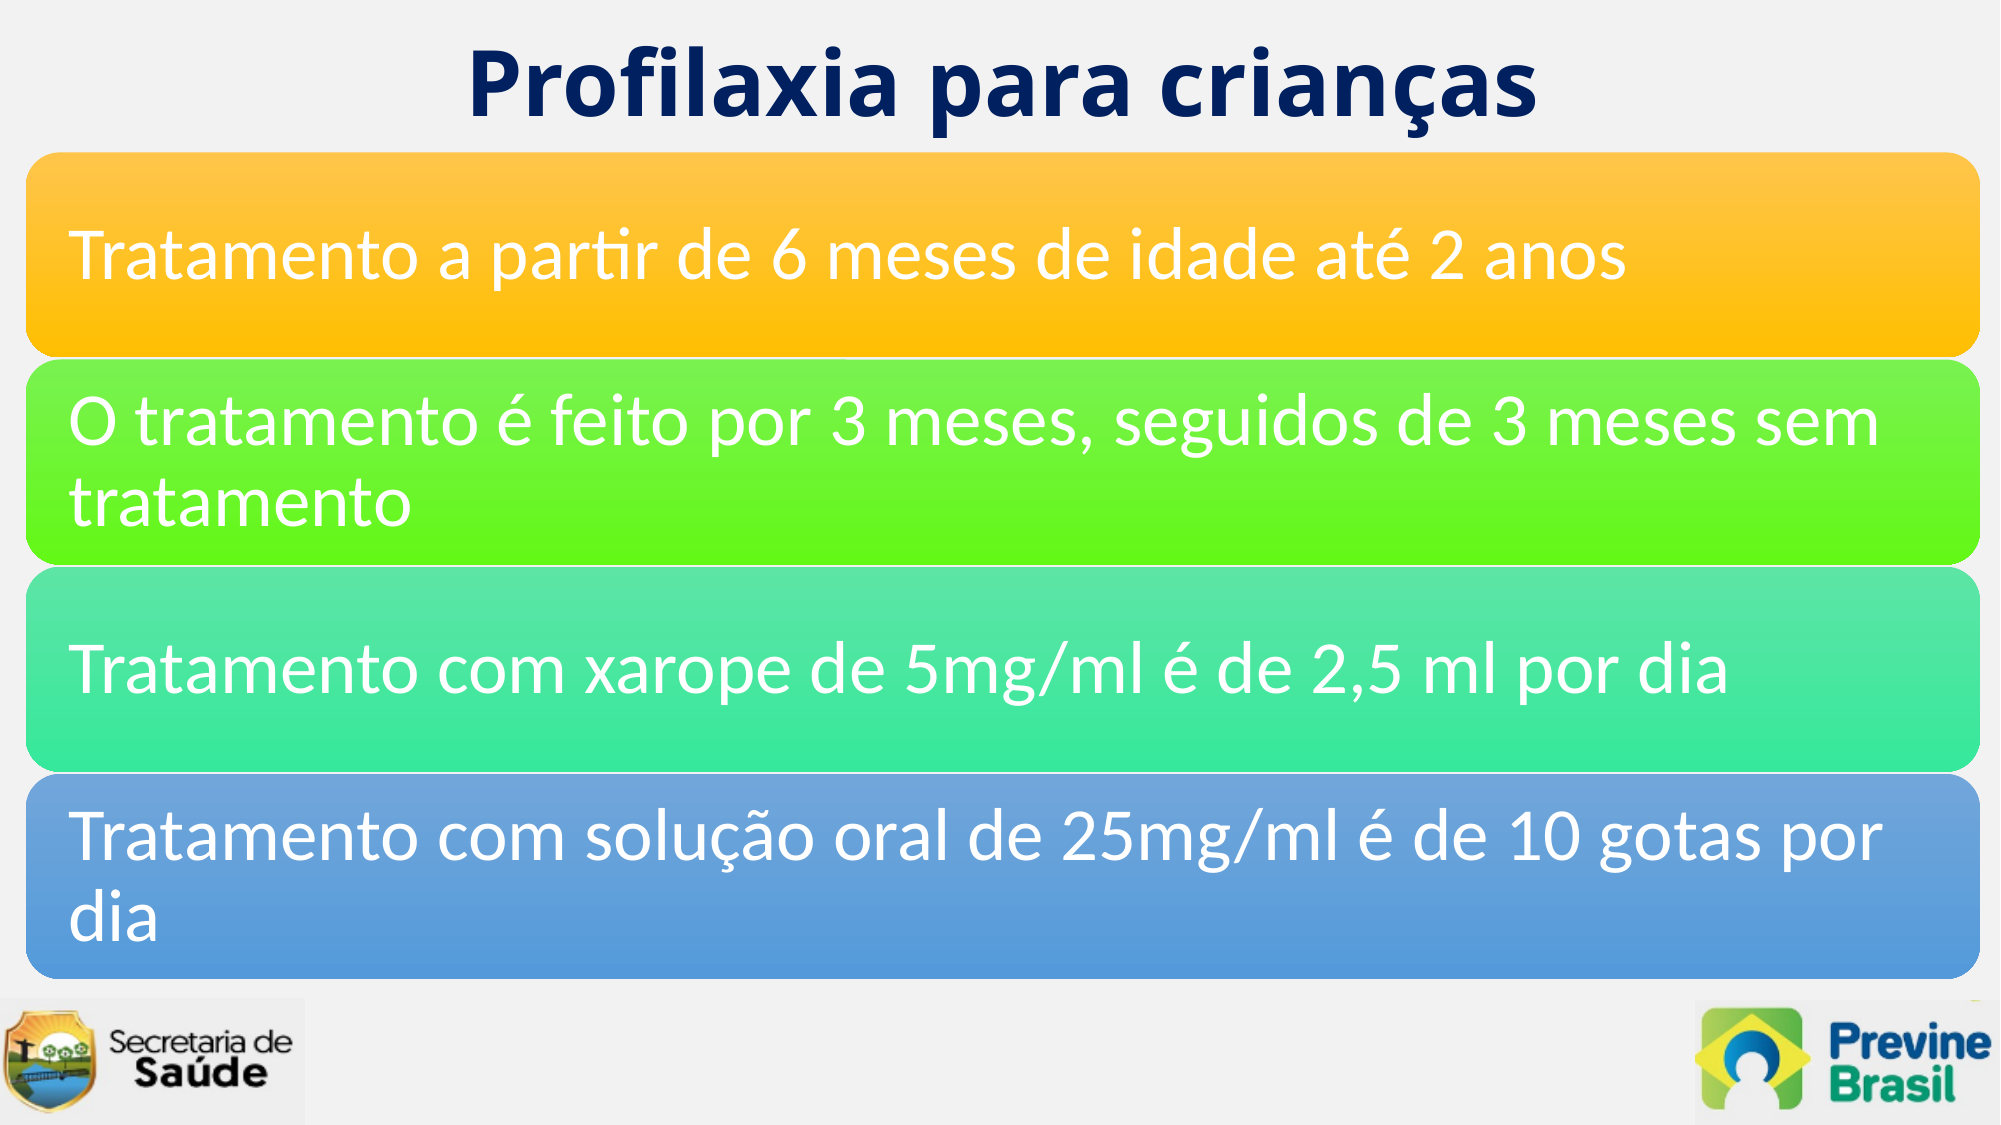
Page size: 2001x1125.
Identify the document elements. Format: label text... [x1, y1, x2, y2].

picture [1695, 1000, 2000, 1125]
title Profilaxia para crianças [25, 22, 1980, 152]
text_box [25, 152, 1980, 980]
picture [0, 998, 305, 1125]
